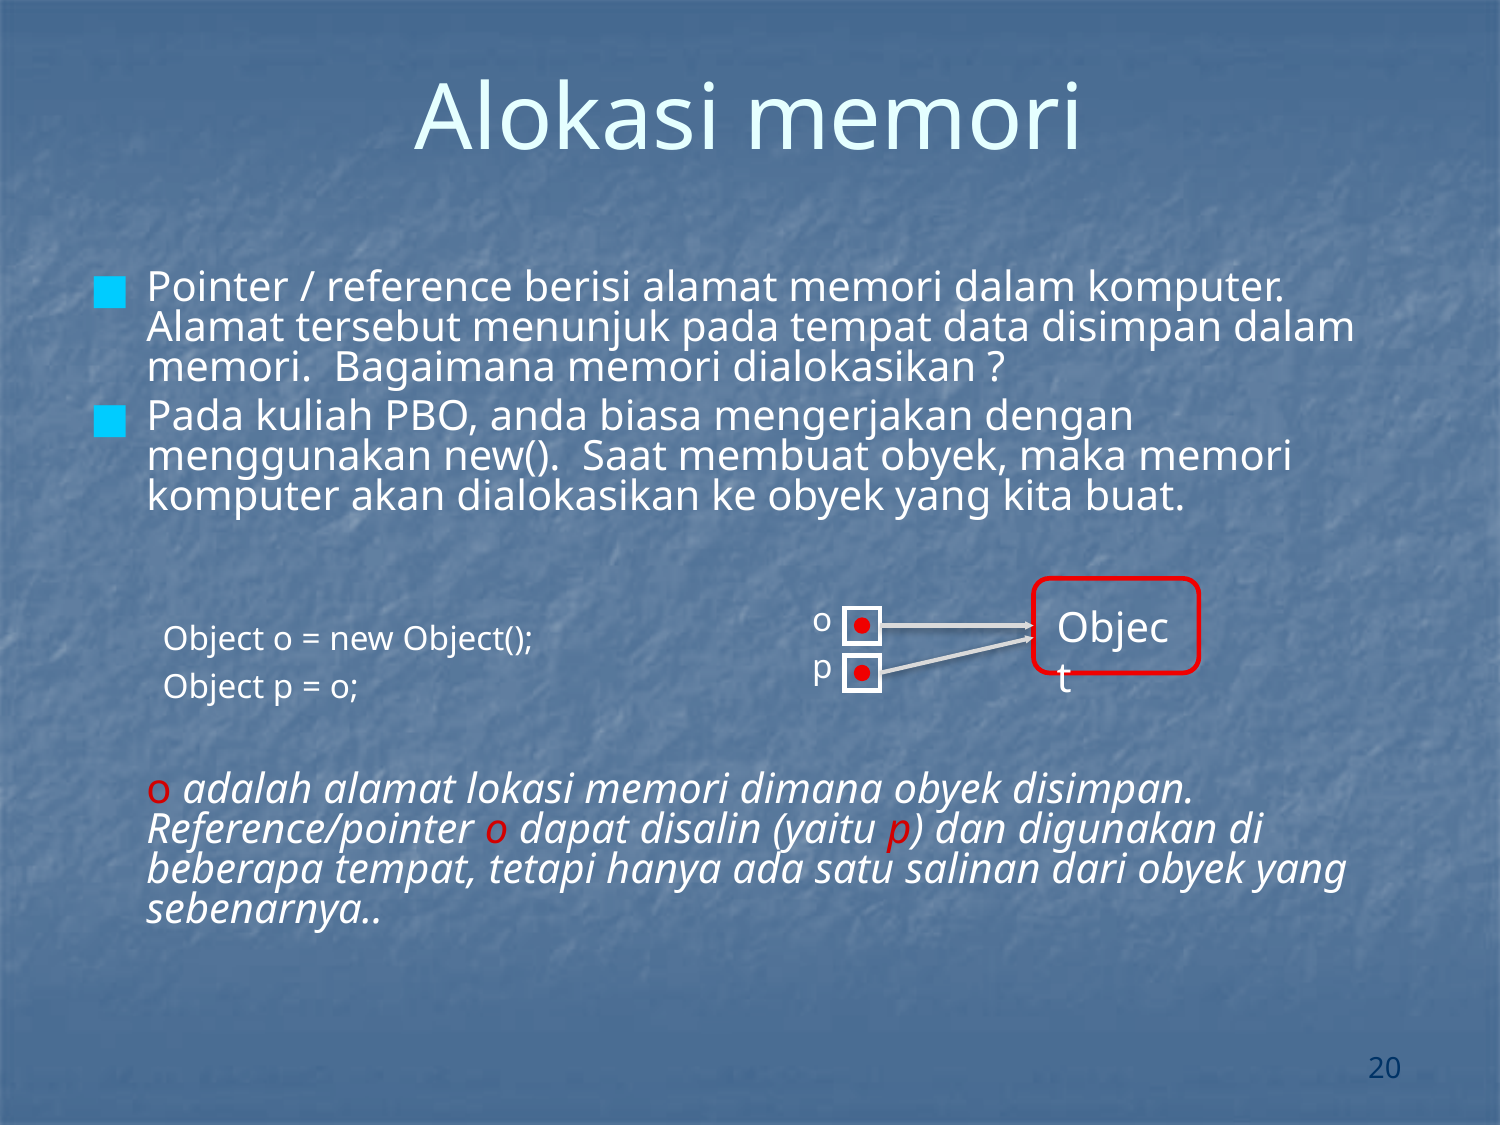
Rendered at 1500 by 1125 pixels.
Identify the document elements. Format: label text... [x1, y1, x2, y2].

text_box o [797, 590, 839, 637]
text_box Object p = o; [147, 665, 378, 713]
title Alokasi memori [75, 50, 1425, 175]
text_box Object o = new Object(); [147, 610, 551, 665]
text_box p [797, 637, 839, 693]
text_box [844, 578, 1200, 674]
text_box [844, 637, 1034, 692]
list Pointer / reference berisi alamat memori dalam komputer. Alamat tersebut menunjuk pada tempat data disimpan dalam memori. Bagaimana memori dialokasikan ? Pada kuliah PBO, anda biasa mengerjakan dengan menggunakan new(). Saat membuat obyek, maka memori komputer akan dialokasikan ke obyek yang kita buat. o adalah alamat lokasi memori dimana obyek disimpan. Reference/pointer o dapat disalin (yaitu p) dan digunakan di beberapa tempat, tetapi hanya ada satu salinan dari obyek yang sebenarnya.. [75, 262, 1417, 1125]
picture [0, 0, 1500, 1125]
